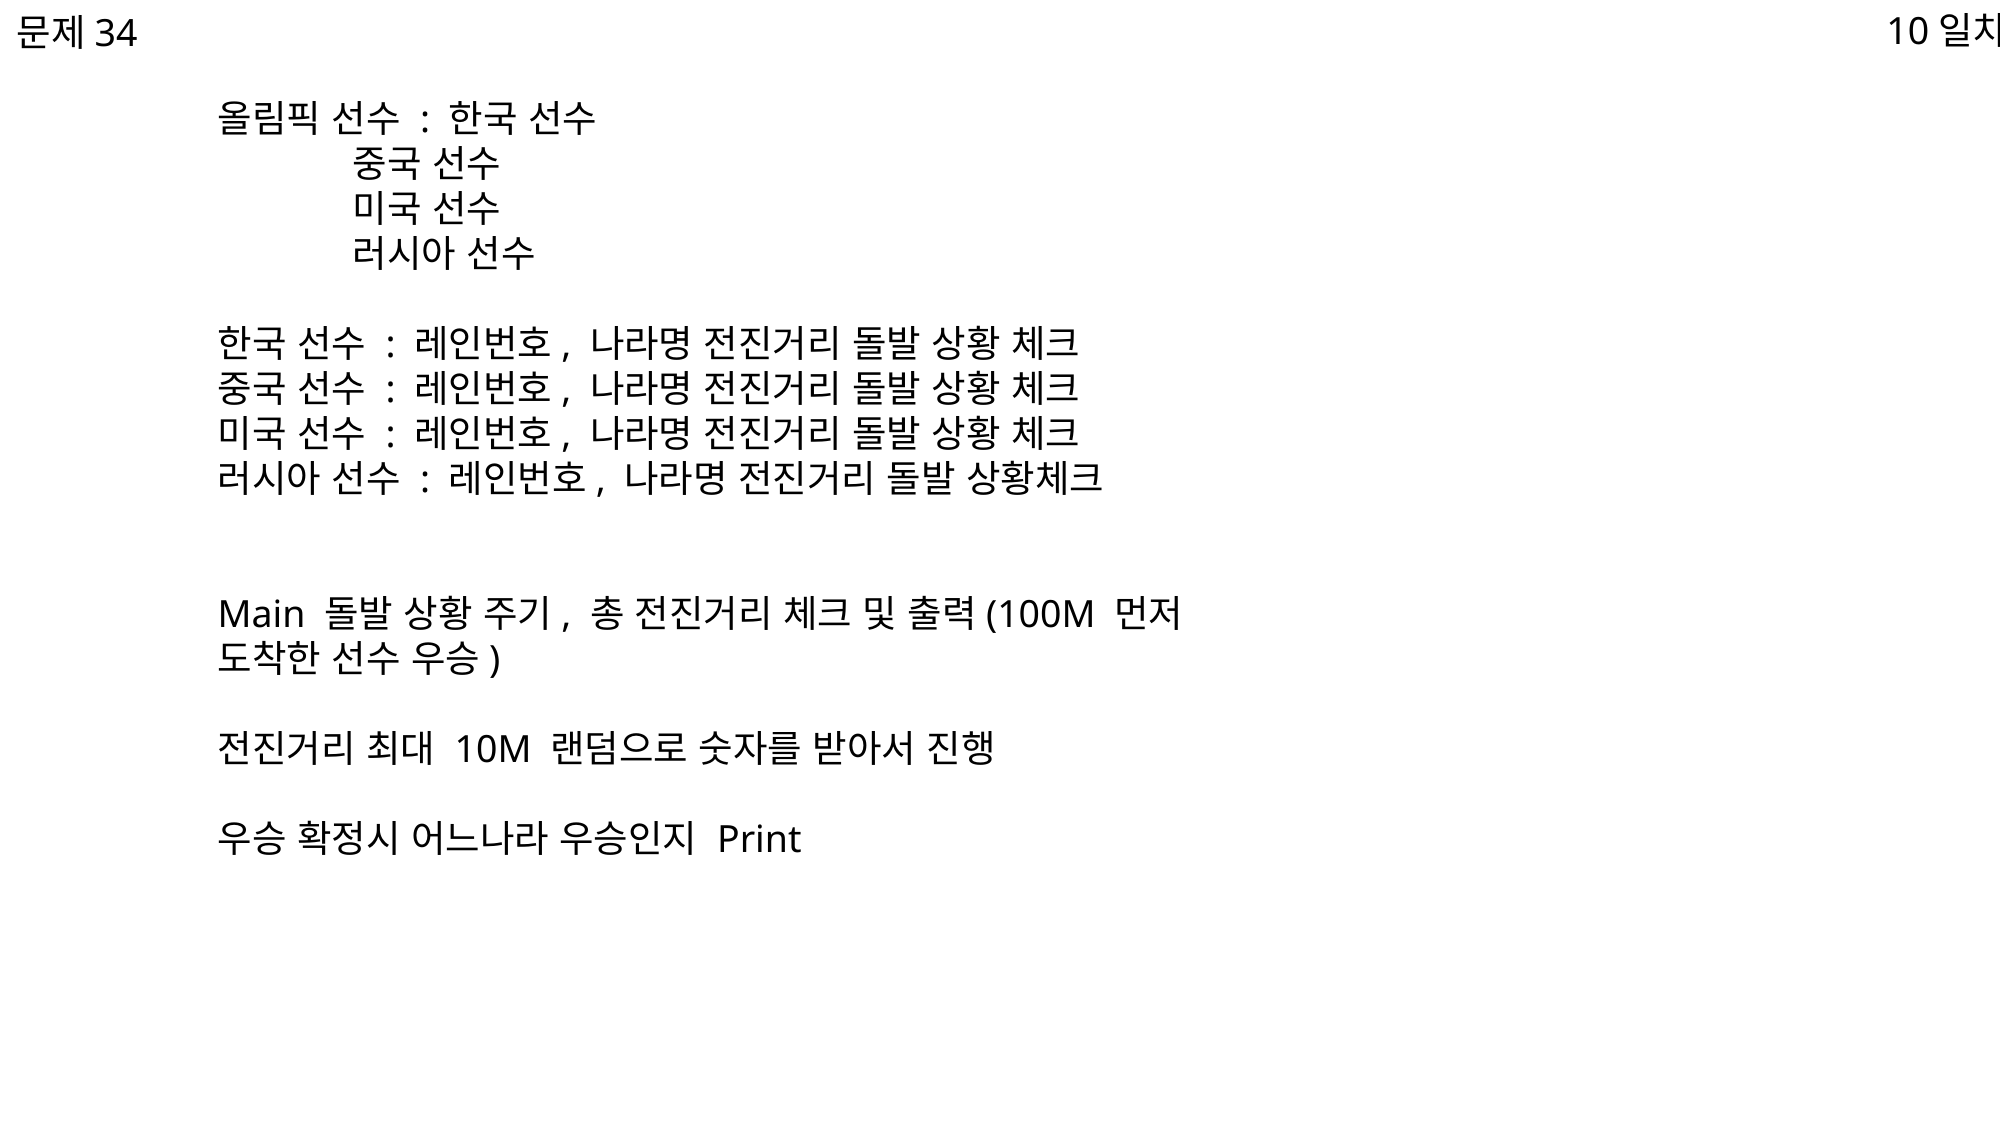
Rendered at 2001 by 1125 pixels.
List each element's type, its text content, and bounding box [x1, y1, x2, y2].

text_box 올림픽 선수 : 한국 선수 중국 선수 미국 선수 러시아 선수 한국 선수 : 레인번호, 나라명 전진거리 돌발 상황 체크 중국 선수 : 레인번호, 나라명 전진거리 돌발 상황 체크 미국 선수 : 레인번호, 나라명 전진거리 돌발 상황 체크 러시아 선수 : 레인번호, 나라명 전진거리 돌발 상황체크 Main 돌발 상황 주기, 총 전진거리 체크 및 출력(100M 먼저 도착한 선수 우승) 전진거리 최대 10M 랜덤으로 숫자를 받아서 진행 우승 확정시 어느나라 우승인지 Print [202, 87, 1203, 868]
text_box 문제34 [1, 1, 153, 62]
text_box 10일차 [1871, 0, 2000, 60]
